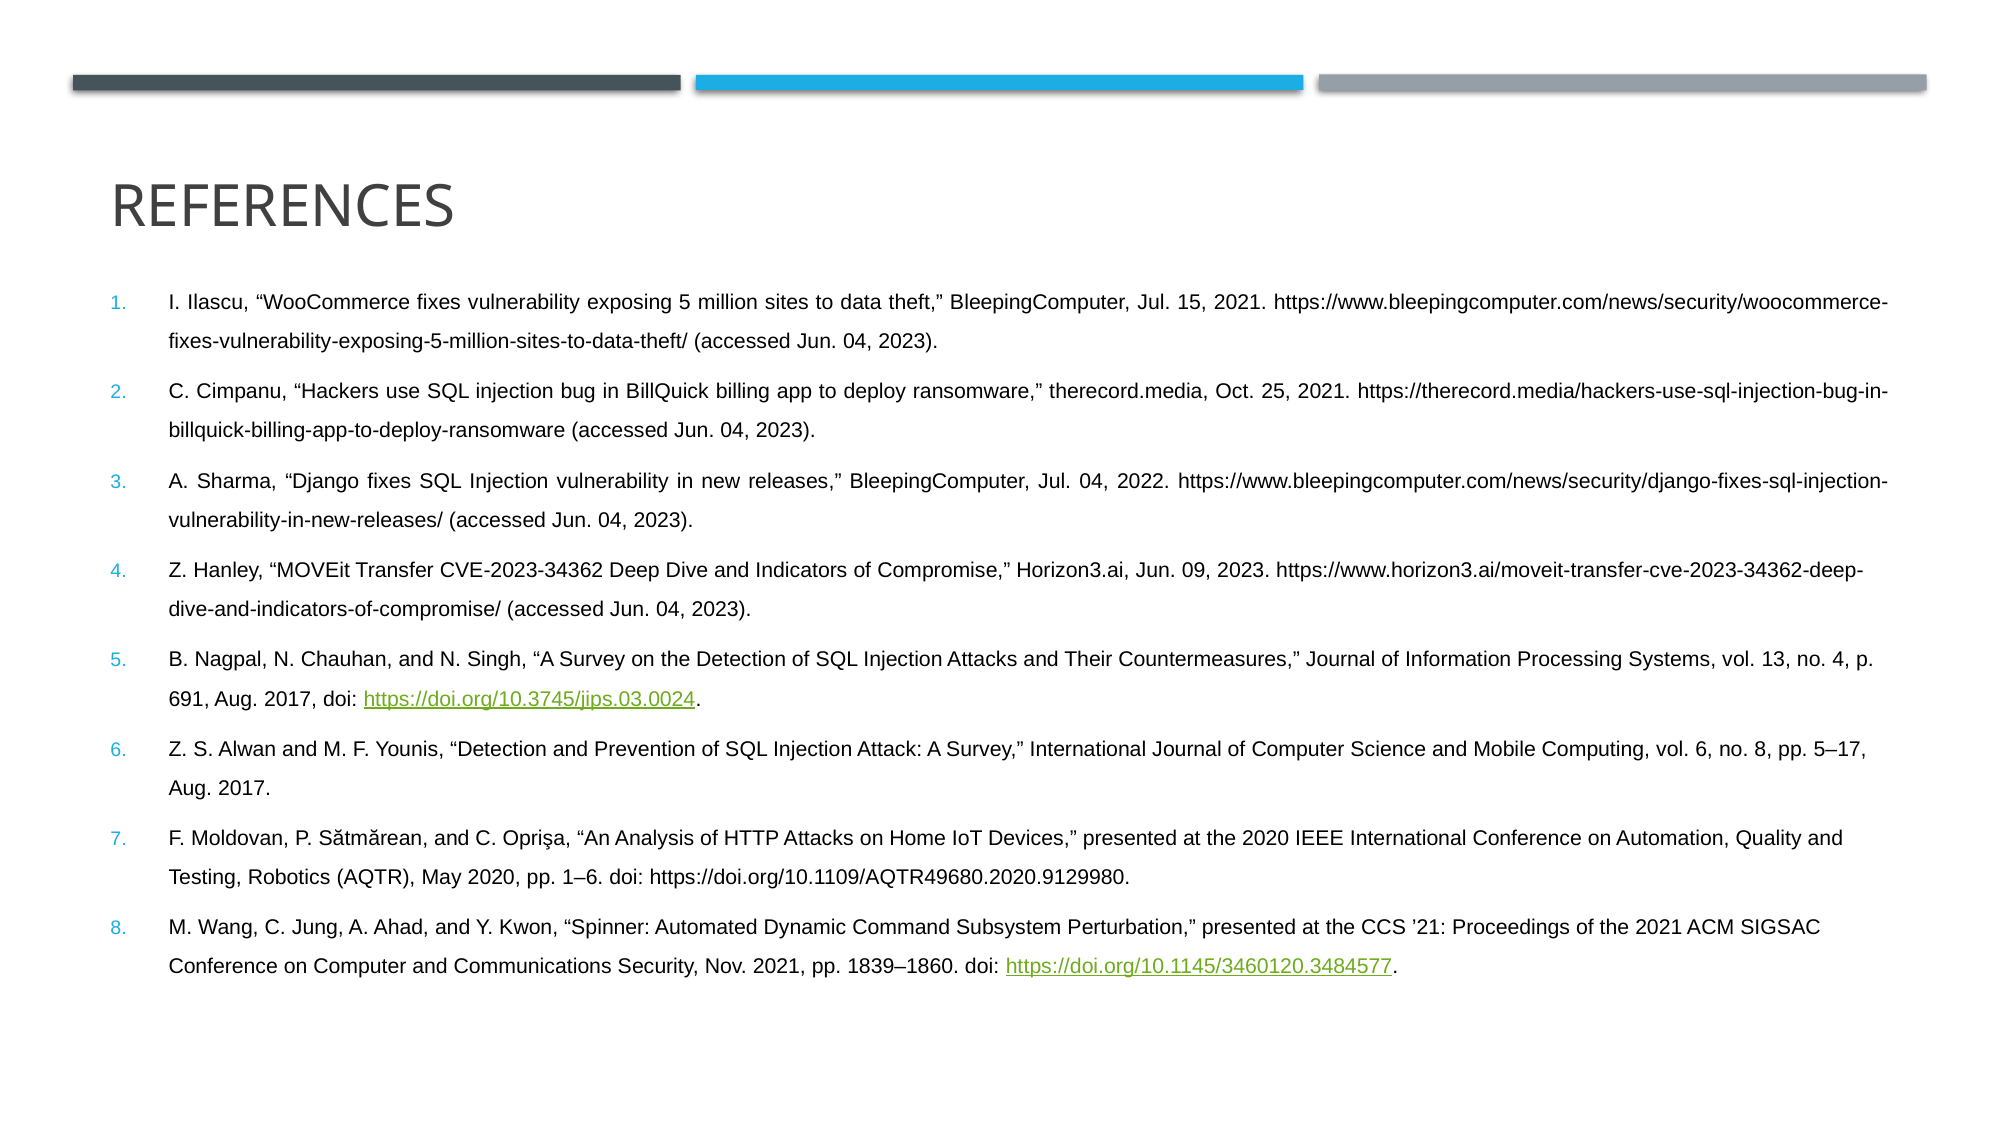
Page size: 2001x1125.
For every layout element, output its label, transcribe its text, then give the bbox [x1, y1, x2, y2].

list I. Ilascu, “WooCommerce fixes vulnerability exposing 5 million sites to data theft,” BleepingComputer, Jul. 15, 2021. https://www.bleepingcomputer.com/news/security/woocommerce-fixes-vulnerability-exposing-5-million-sites-to-data-theft/ (accessed Jun. 04, 2023). C. Cimpanu, “Hackers use SQL injection bug in BillQuick billing app to deploy ransomware,” therecord.media, Oct. 25, 2021. https://therecord.media/hackers-use-sql-injection-bug-in-billquick-billing-app-to-deploy-ransomware (accessed Jun. 04, 2023). A. Sharma, “Django fixes SQL Injection vulnerability in new releases,” BleepingComputer, Jul. 04, 2022. https://www.bleepingcomputer.com/news/security/django-fixes-sql-injection-vulnerability-in-new-releases/ (accessed Jun. 04, 2023). Z. Hanley, “MOVEit Transfer CVE-2023-34362 Deep Dive and Indicators of Compromise,” Horizon3.ai, Jun. 09, 2023. https://www.horizon3.ai/moveit-transfer-cve-2023-34362-deep-dive-and-indicators-of-compromise/ (accessed Jun. 04, 2023). B. Nagpal, N. Chauhan, and N. Singh, “A Survey on the Detection of SQL Injection Attacks and Their Countermeasures,” Journal of Information Processing Systems, vol. 13, no. 4, p. 691, Aug. 2017, doi: https://doi.org/10.3745/jips.03.0024. Z. S. Alwan and M. F. Younis, “Detection and Prevention of SQL Injection Attack: A Survey,” International Journal of Computer Science and Mobile Computing, vol. 6, no. 8, pp. 5–17, Aug. 2017. F. Moldovan, P. Sătmărean, and C. Oprişa, “An Analysis of HTTP Attacks on Home IoT Devices,” presented at the 2020 IEEE International Conference on Automation, Quality and Testing, Robotics (AQTR), May 2020, pp. 1–6. doi: https://doi.org/10.1109/AQTR49680.2020.9129980. M. Wang, C. Jung, A. Ahad, and Y. Kwon, “Spinner: Automated Dynamic Command Subsystem Perturbation,” presented at the CCS ’21: Proceedings of the 2021 ACM SIGSAC Conference on Computer and Communications Security, Nov. 2021, pp. 1839–1860. doi: https://doi.org/10.1145/3460120.3484577. [95, 266, 1905, 1073]
title References [95, 115, 1905, 246]
